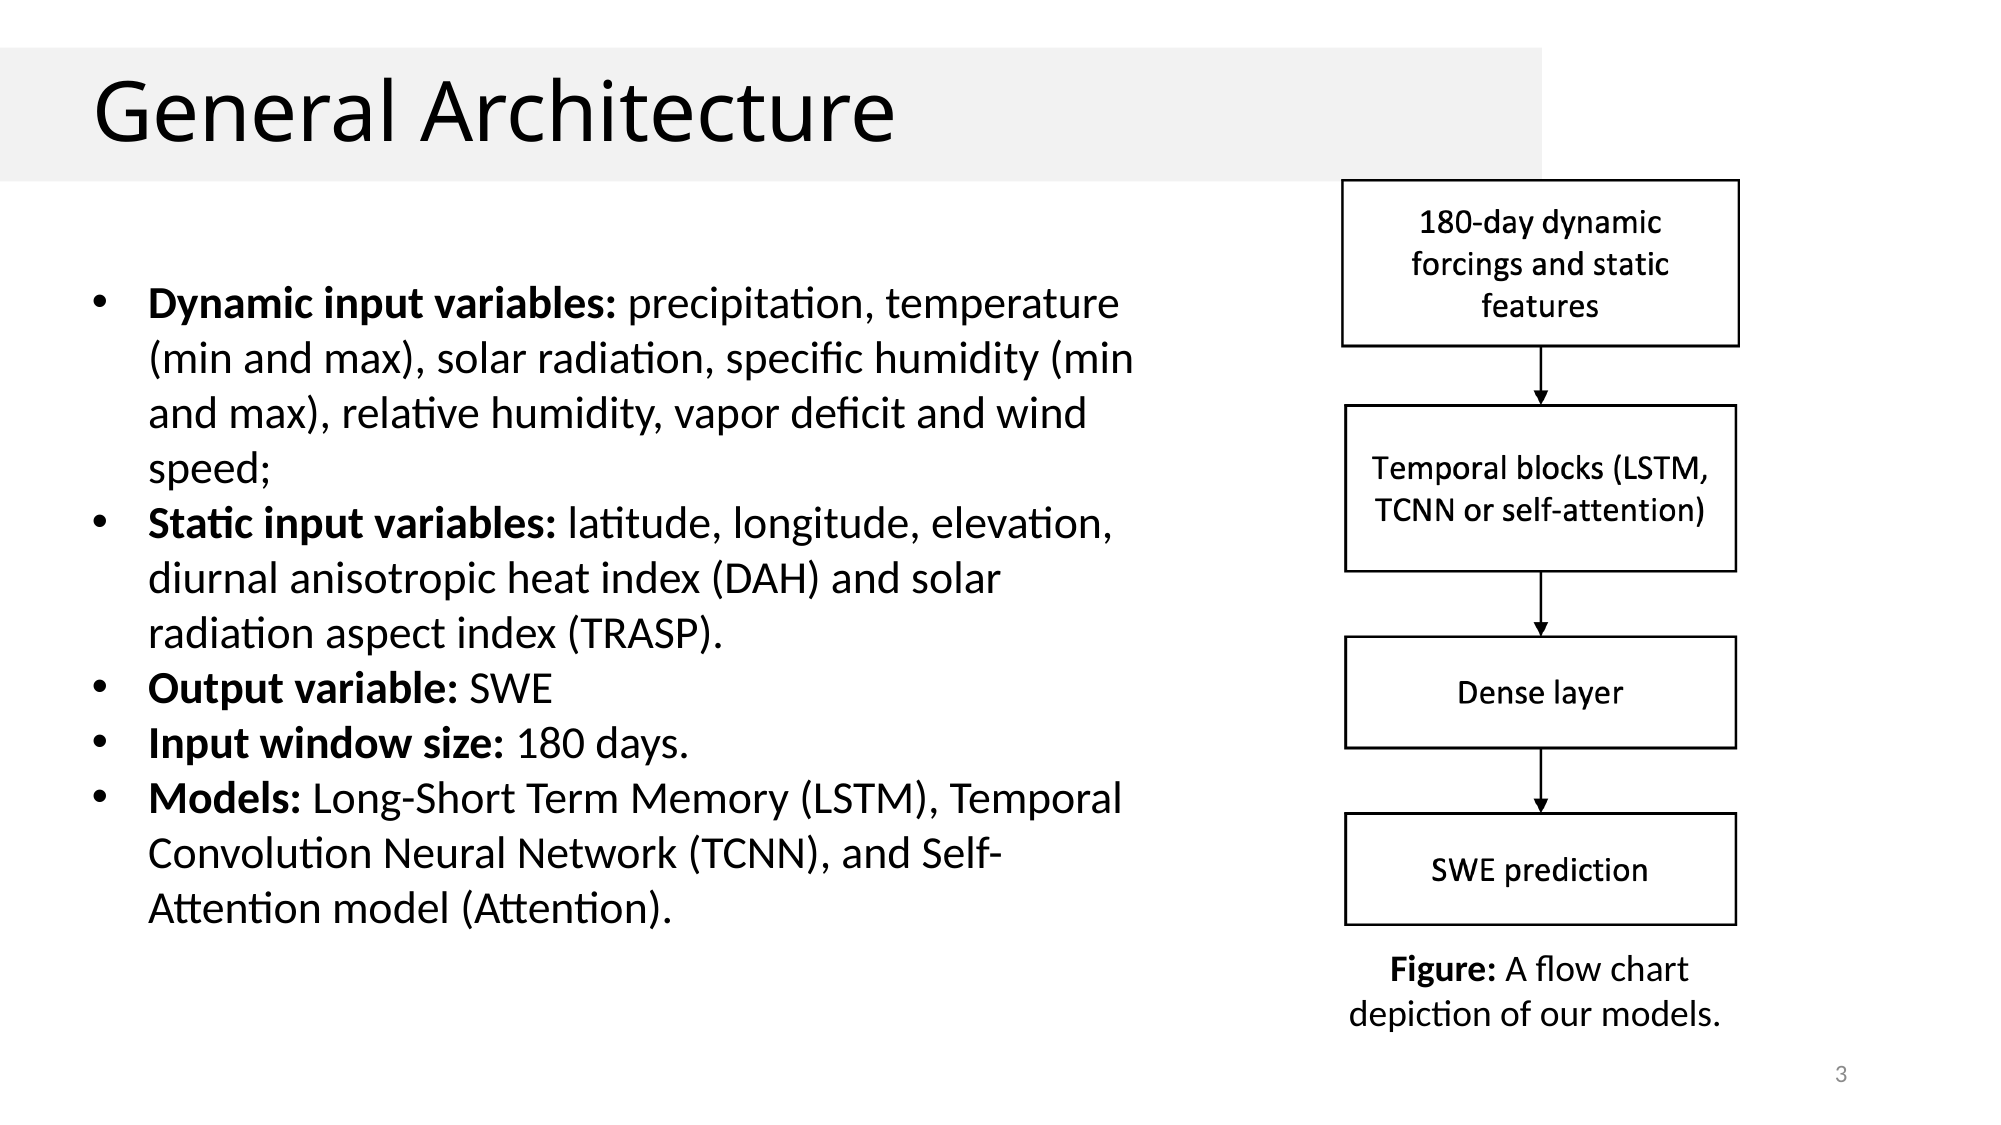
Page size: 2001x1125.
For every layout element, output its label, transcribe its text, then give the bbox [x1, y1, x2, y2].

text_box Dynamic input variables: precipitation, temperature (min and max), solar radiation, specific humidity (min and max), relative humidity, vapor deficit and wind speed; Static input variables: latitude, longitude, elevation, diurnal anisotropic heat index (DAH) and solar radiation aspect index (TRASP). Output variable: SWE Input window size: 180 days. Models: Long-Short Term Memory (LSTM), Temporal Convolution Neural Network (TCNN), and Self-Attention model (Attention). [77, 265, 1154, 941]
picture [1340, 177, 1740, 927]
slide_number 3 [1412, 1042, 1863, 1103]
title General Architecture [77, 47, 1979, 182]
text_box Figure: A flow chart depiction of our models. [1329, 936, 1751, 1042]
